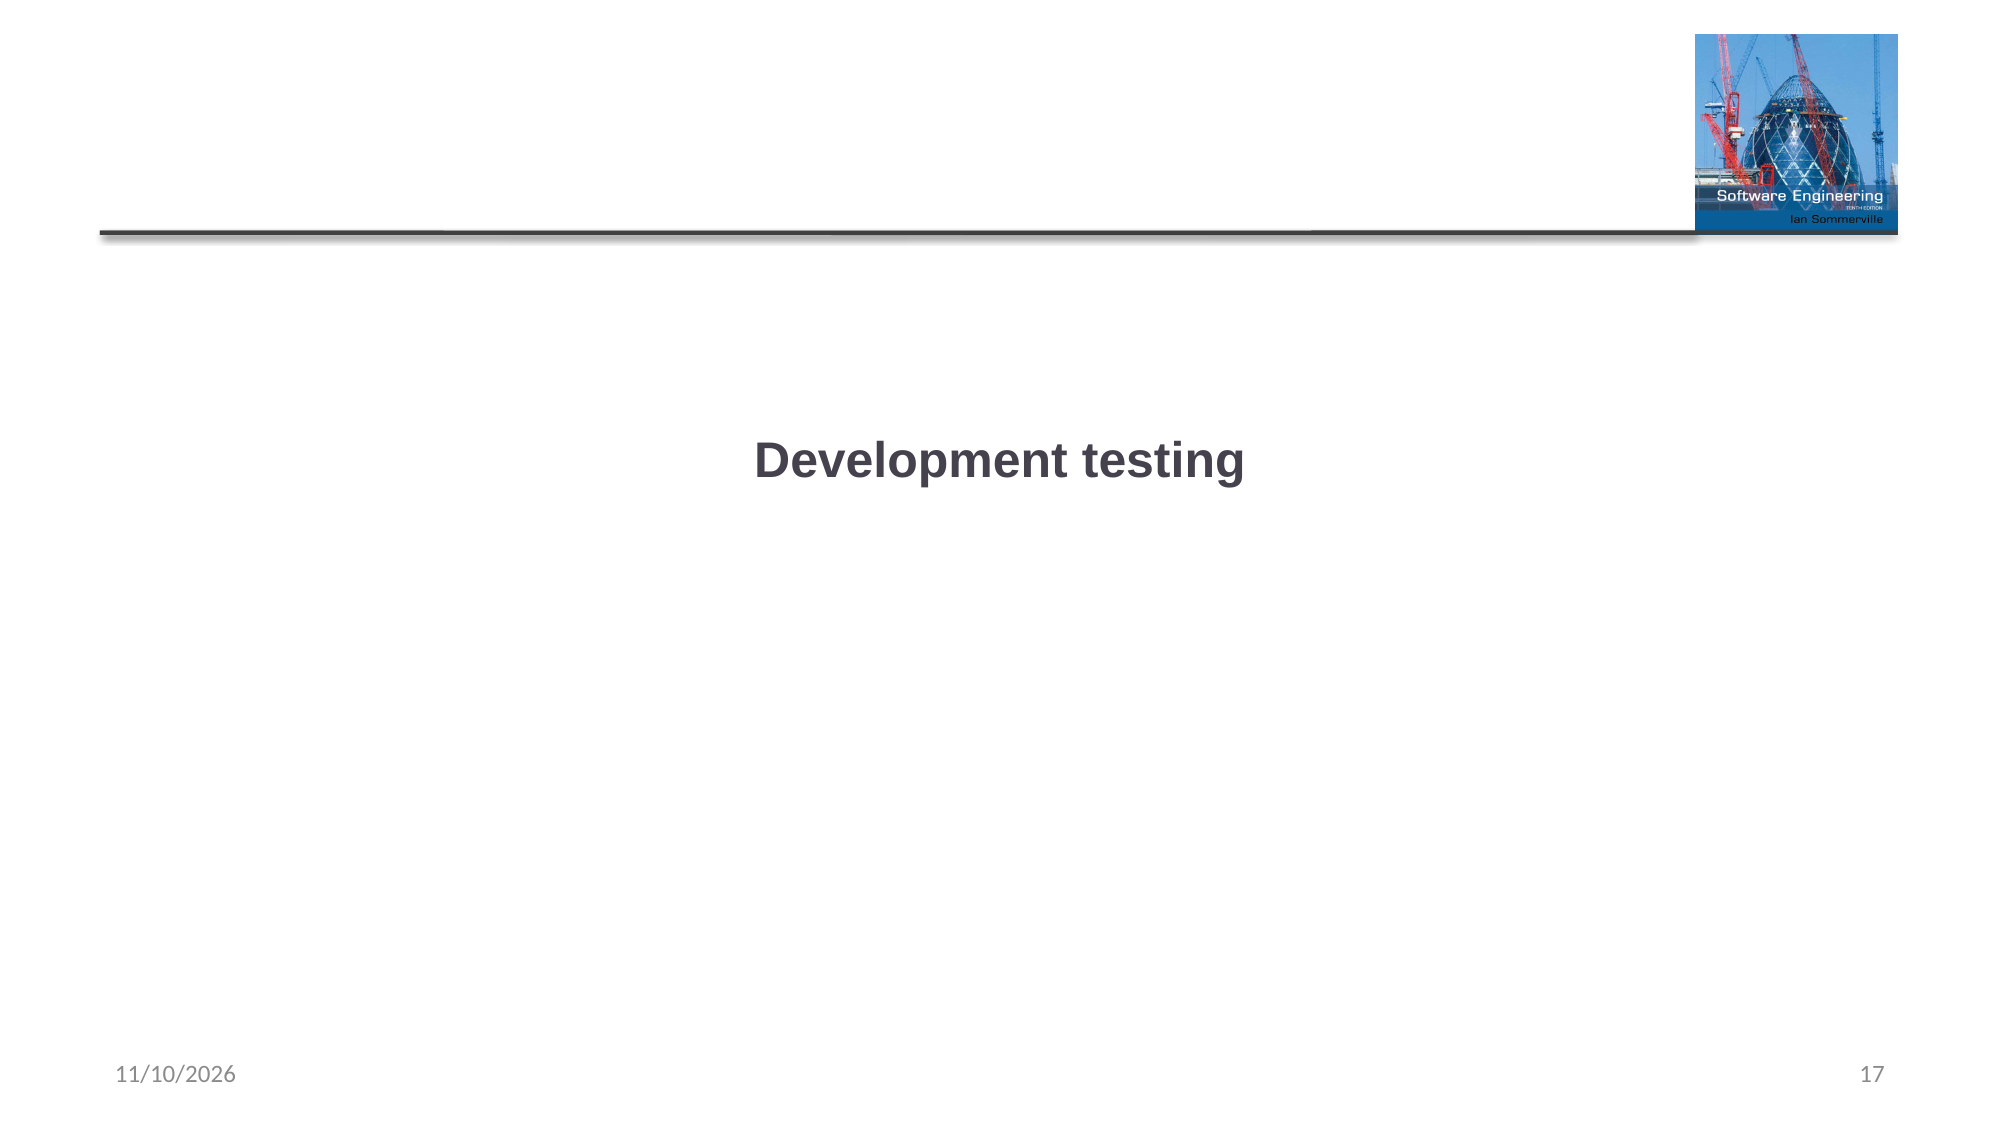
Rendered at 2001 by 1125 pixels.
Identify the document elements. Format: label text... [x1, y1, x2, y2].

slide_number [99, 1042, 567, 1103]
picture [1695, 34, 1898, 230]
slide_number 17 [1433, 1042, 1900, 1103]
title Development testing [324, 363, 1676, 552]
